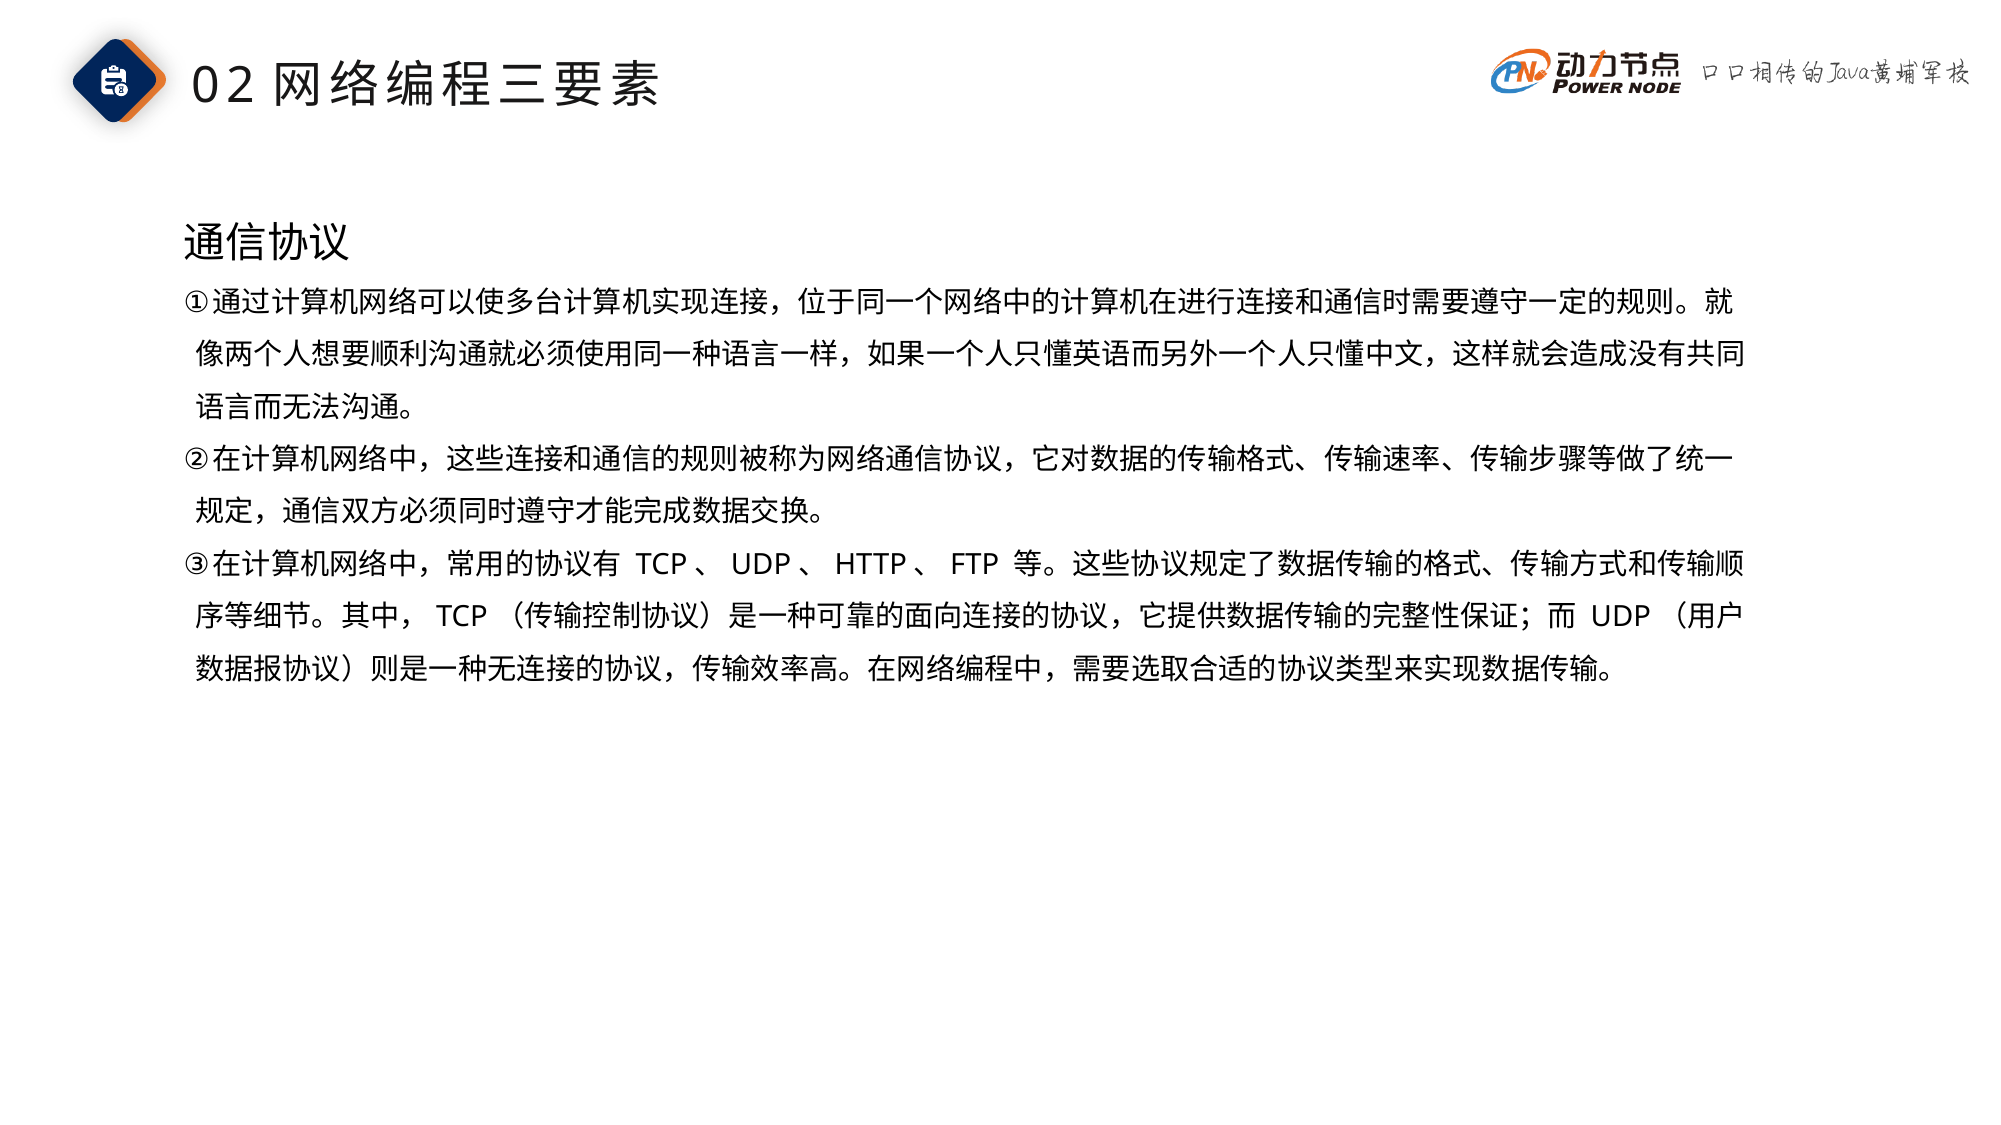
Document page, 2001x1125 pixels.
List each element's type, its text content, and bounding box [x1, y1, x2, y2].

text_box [81, 48, 158, 113]
text_box 通信协议 通过计算机网络可以使多台计算机实现连接，位于同一个网络中的计算机在进行连接和通信时需要遵守一定的规则。就像两个人想要顺利沟通就必须使用同一种语言一样，如果一个人只懂英语而另外一个人只懂中文，这样就会造成没有共同语言而无法沟通。 在计算机网络中，这些连接和通信的规则被称为网络通信协议，它对数据的传输格式、传输速率、传输步骤等做了统一规定，通信双方必须同时遵守才能完成数据交换。 在计算机网络中，常用的协议有 TCP、UDP、HTTP、FTP 等。这些协议规定了数据传输的格式、传输方式和传输顺序等细节。其中，TCP（传输控制协议）是一种可靠的面向连接的协议，它提供数据传输的完整性保证；而 UDP（用户数据报协议）则是一种无连接的协议，传输效率高。在网络编程中，需要选取合适的协议类型来实现数据传输。 [183, 170, 1756, 705]
picture [1450, 0, 2000, 154]
text_box 02网络编程三要素 [176, 45, 1282, 127]
